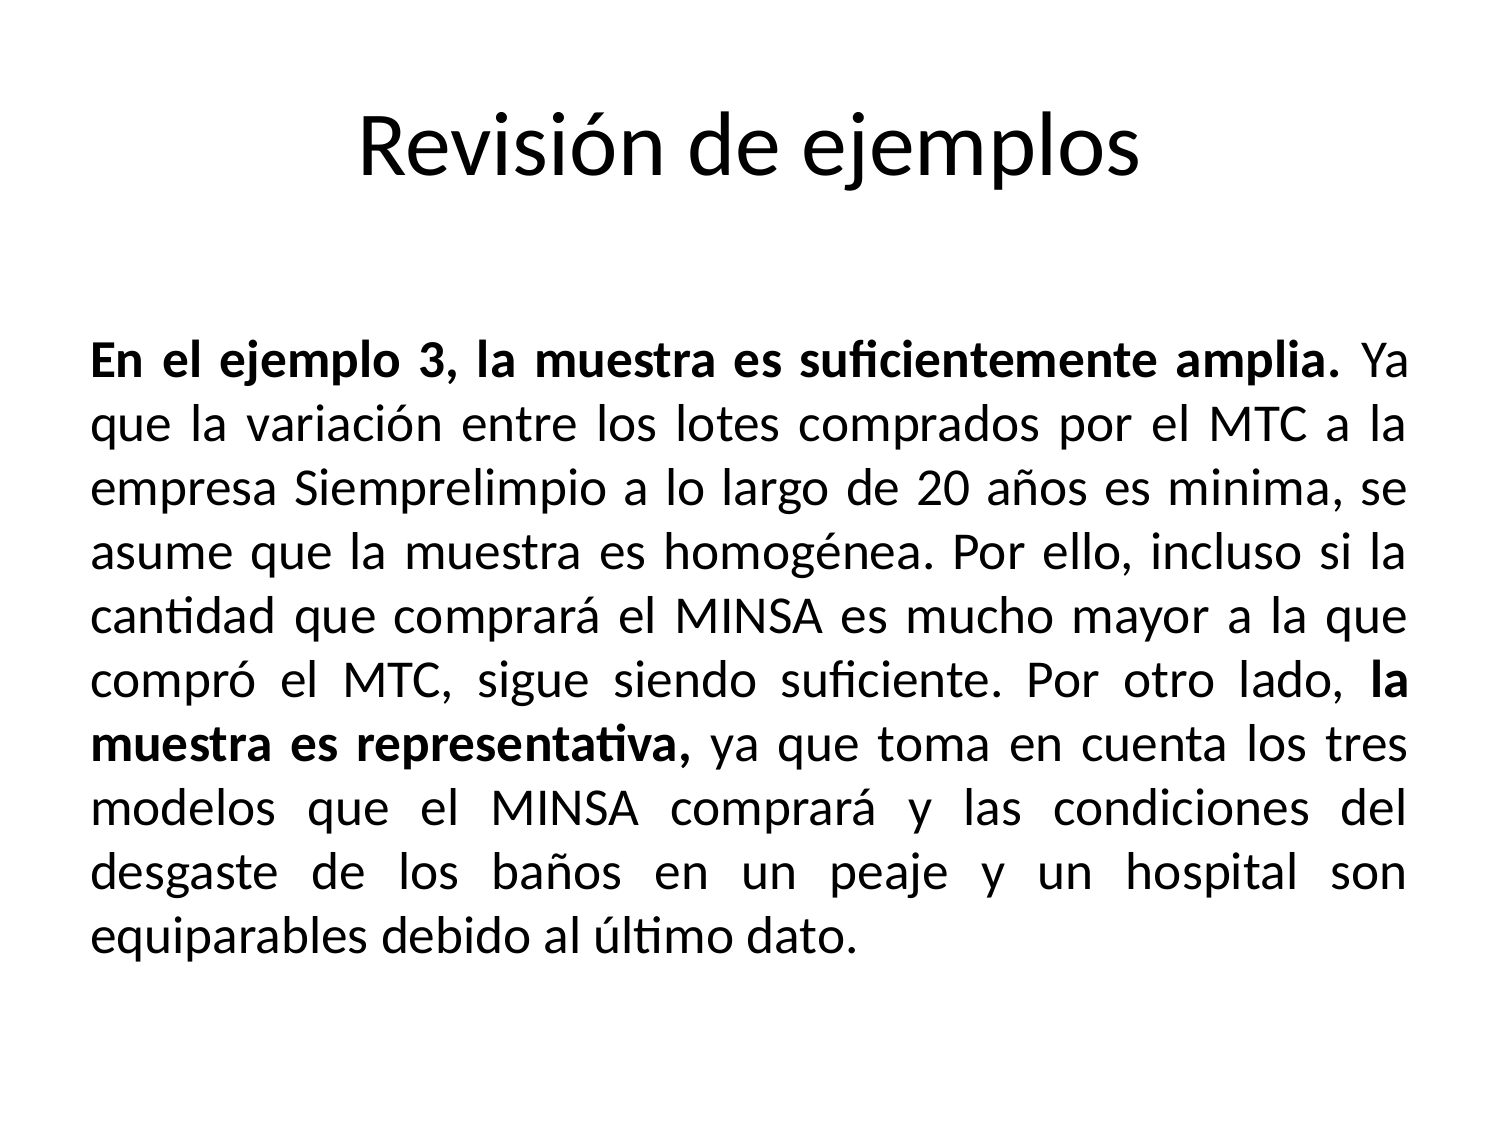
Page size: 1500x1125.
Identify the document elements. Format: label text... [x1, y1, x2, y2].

list En el ejemplo 3, la muestra es suficientemente amplia. Ya que la variación entre los lotes comprados por el MTC a la empresa Siemprelimpio a lo largo de 20 años es minima, se asume que la muestra es homogénea. Por ello, incluso si la cantidad que comprará el MINSA es mucho mayor a la que compró el MTC, sigue siendo suficiente. Por otro lado, la muestra es representativa, ya que toma en cuenta los tres modelos que el MINSA comprará y las condiciones del desgaste de los baños en un peaje y un hospital son equiparables debido al último dato. [75, 316, 1425, 981]
title Revisión de ejemplos [75, 45, 1425, 233]
